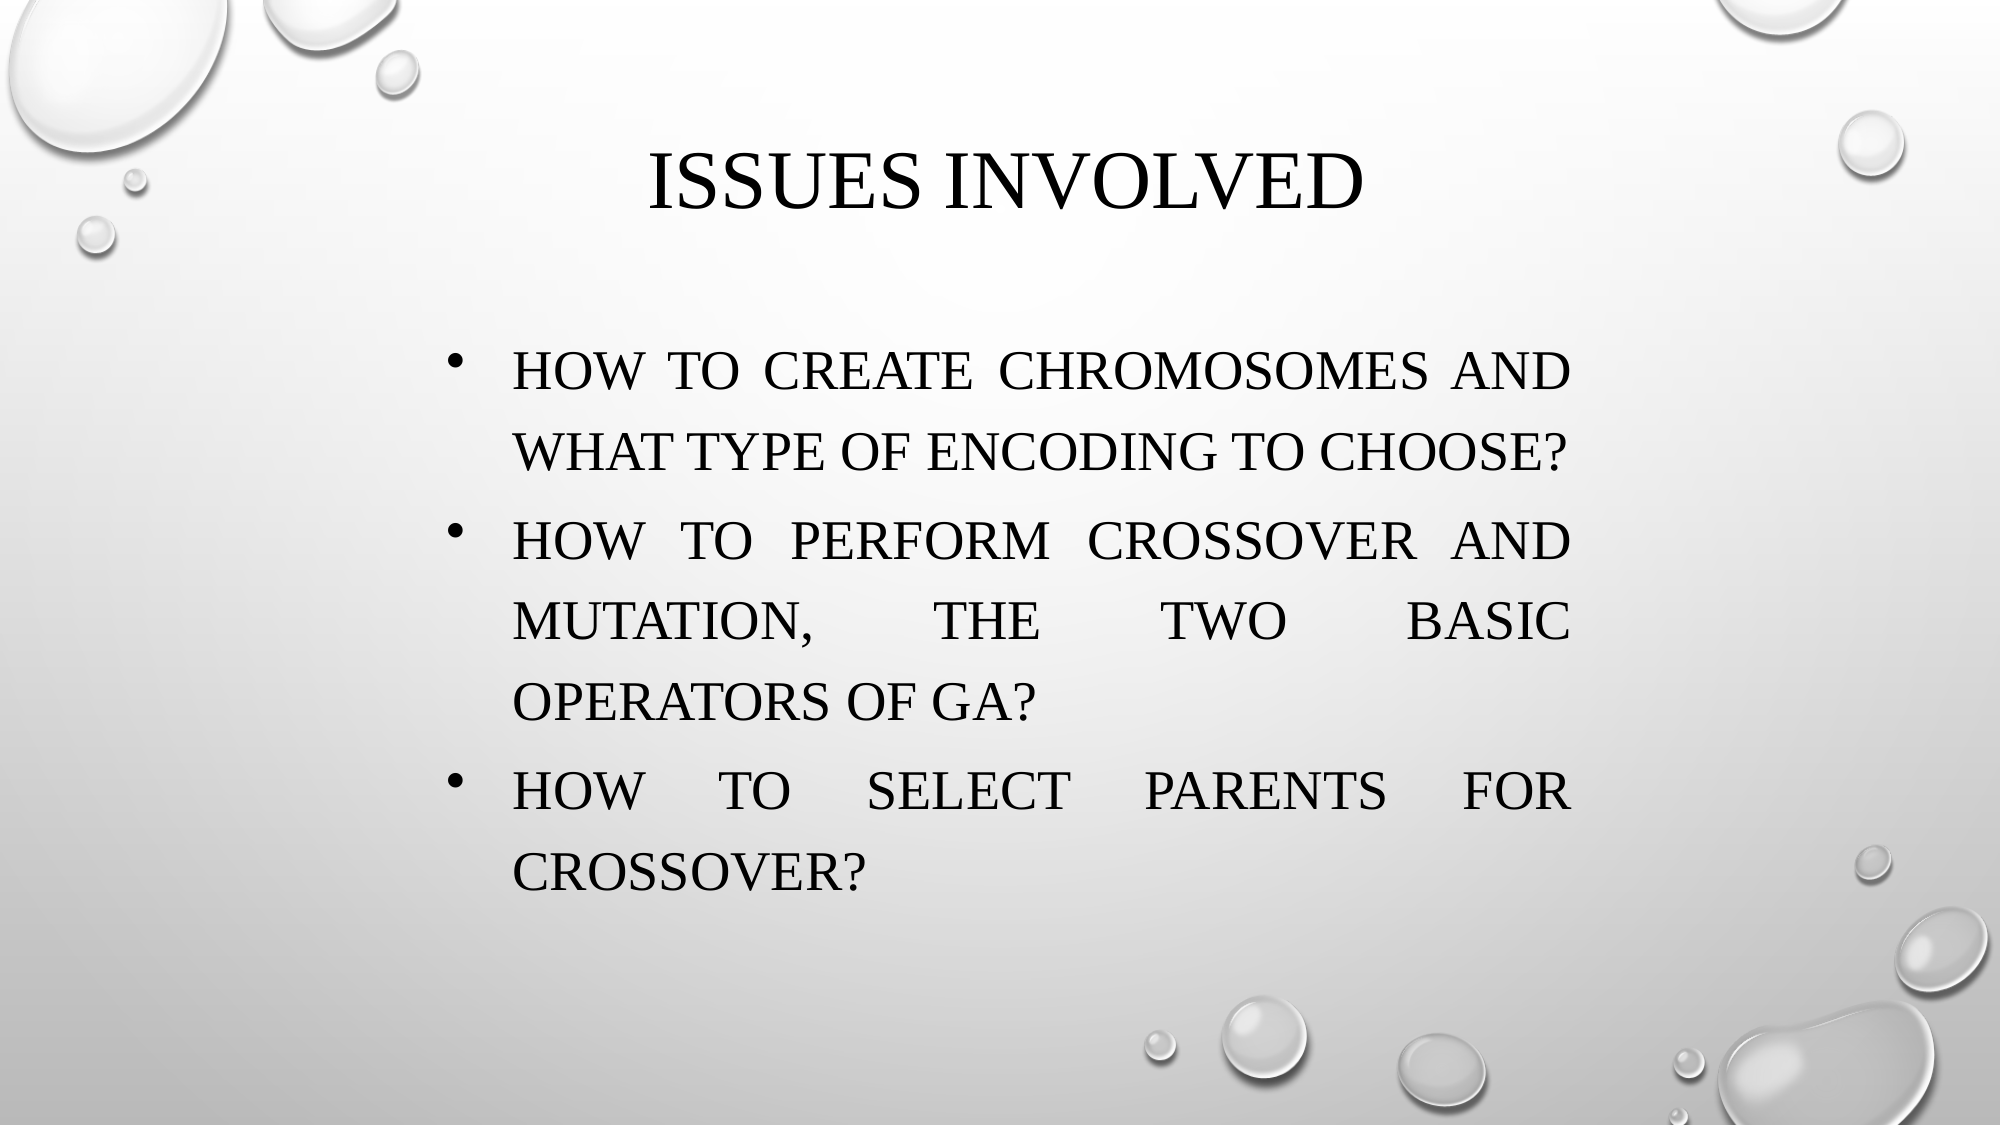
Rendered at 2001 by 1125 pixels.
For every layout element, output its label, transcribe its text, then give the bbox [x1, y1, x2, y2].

title Issues involved [387, 112, 1625, 250]
picture [0, 0, 2000, 1125]
list How to create chromosomes and what type of encoding to choose? How to perform Crossover and Mutation, the two basic operators of GA? How to select parents for crossover? [312, 312, 1588, 925]
